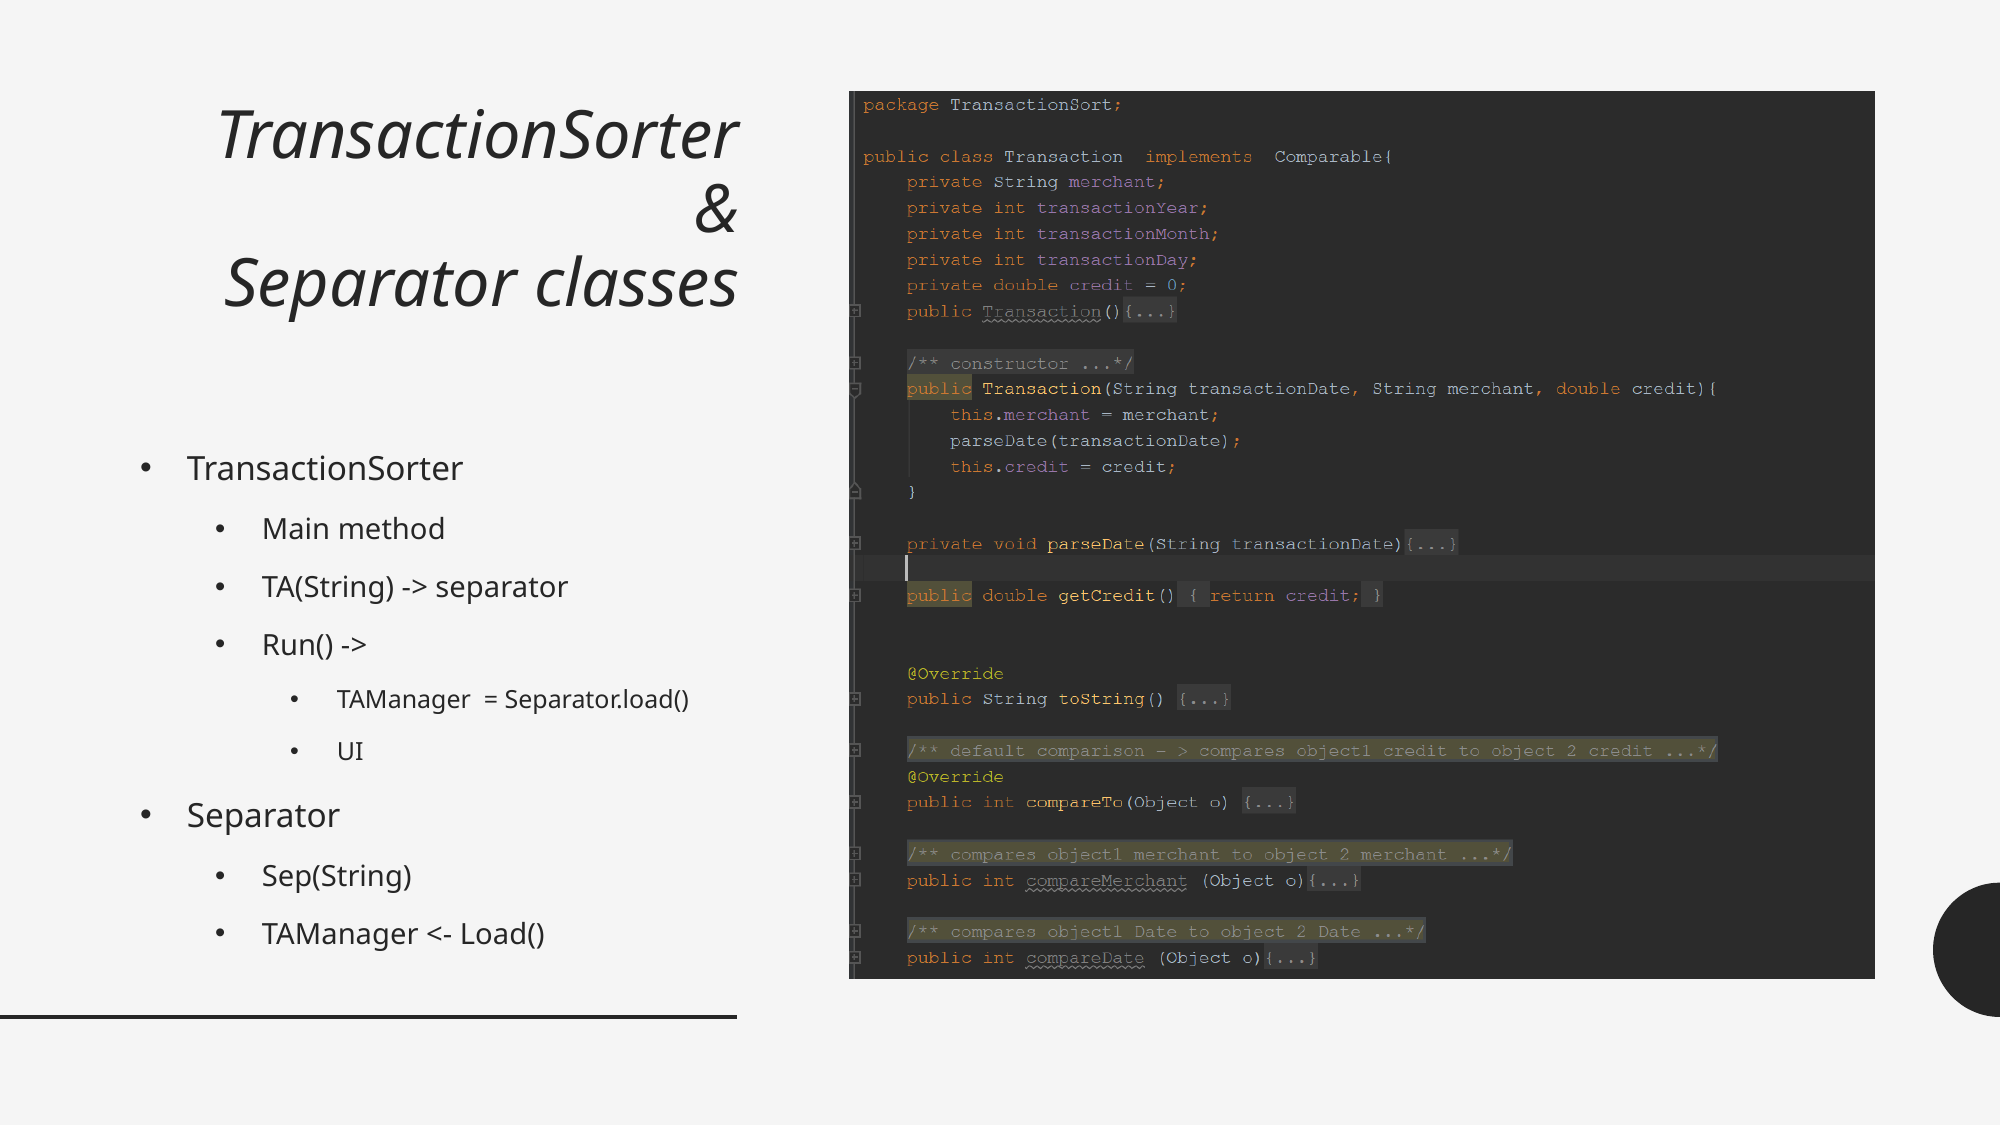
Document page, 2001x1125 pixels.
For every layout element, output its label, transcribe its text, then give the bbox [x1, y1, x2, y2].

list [849, 91, 1875, 979]
title TransactionSorter & Separator classes [125, 91, 755, 407]
list TransactionSorter Main method TA(String) -> separator Run() -> TAManager = Separator.load() UI Separator Sep(String) TAManager <- Load() [125, 430, 755, 962]
